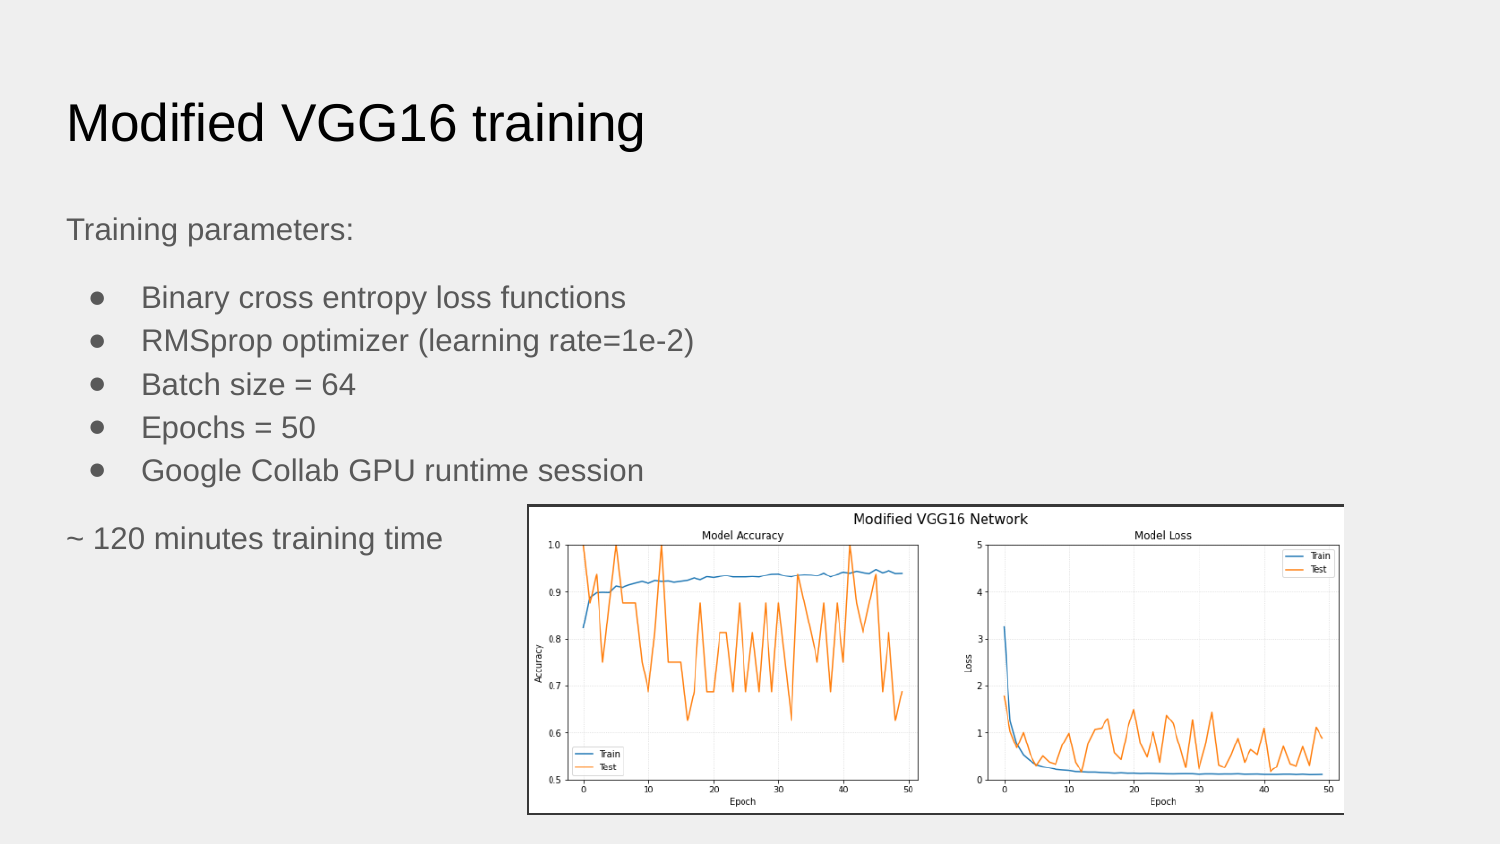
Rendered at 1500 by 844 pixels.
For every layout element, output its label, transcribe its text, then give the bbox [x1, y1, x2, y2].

list Training parameters: Binary cross entropy loss functions RMSprop optimizer (learning rate=1e-2) Batch size = 64 Epochs = 50 Google Collab GPU runtime session ~ 120 minutes training time [51, 189, 1449, 750]
picture [527, 504, 1344, 815]
title Modified VGG16 training [51, 72, 1449, 167]
